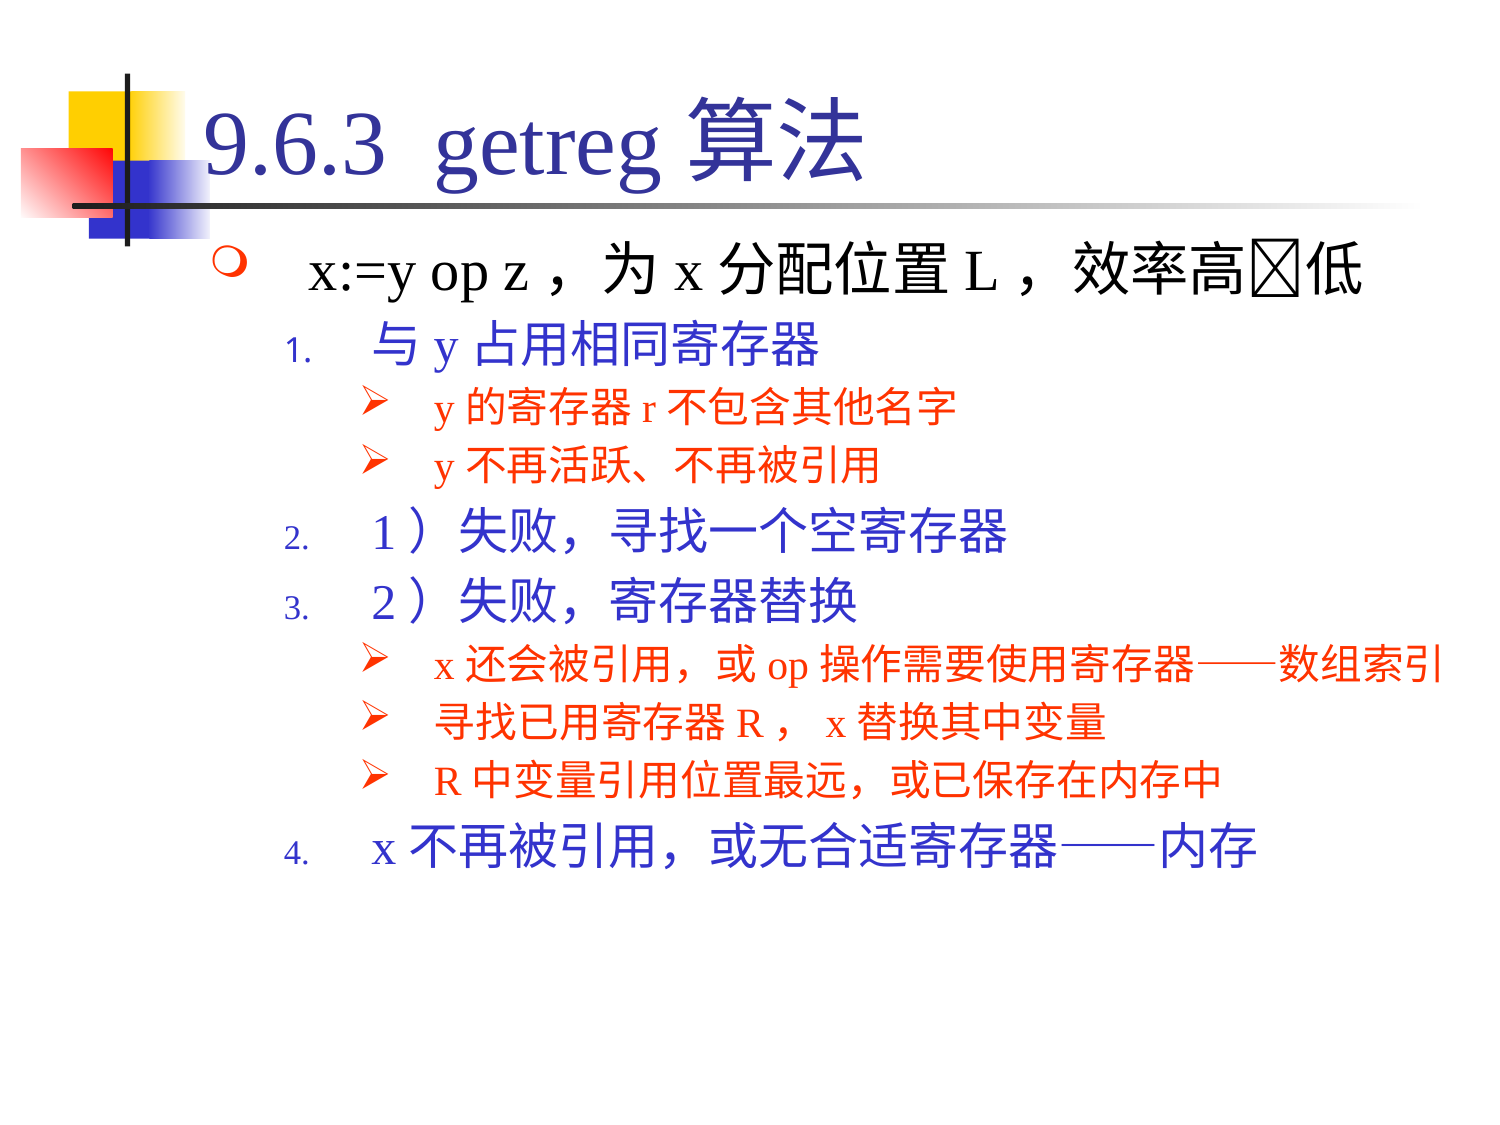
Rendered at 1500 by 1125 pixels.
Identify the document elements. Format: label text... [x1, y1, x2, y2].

title 9.6.3 getreg算法 [188, 12, 1468, 200]
list x:=y op z，为x分配位置L，效率高低 与y占用相同寄存器 y的寄存器r不包含其他名字 y不再活跃、不再被引用 1）失败，寻找一个空寄存器 2）失败，寄存器替换 x还会被引用，或op操作需要使用寄存器——数组索引 寻找已用寄存器R，x替换其中变量 R中变量引用位置最远，或已保存在内存中 x不再被引用，或无合适寄存器——内存 [193, 224, 1469, 1100]
